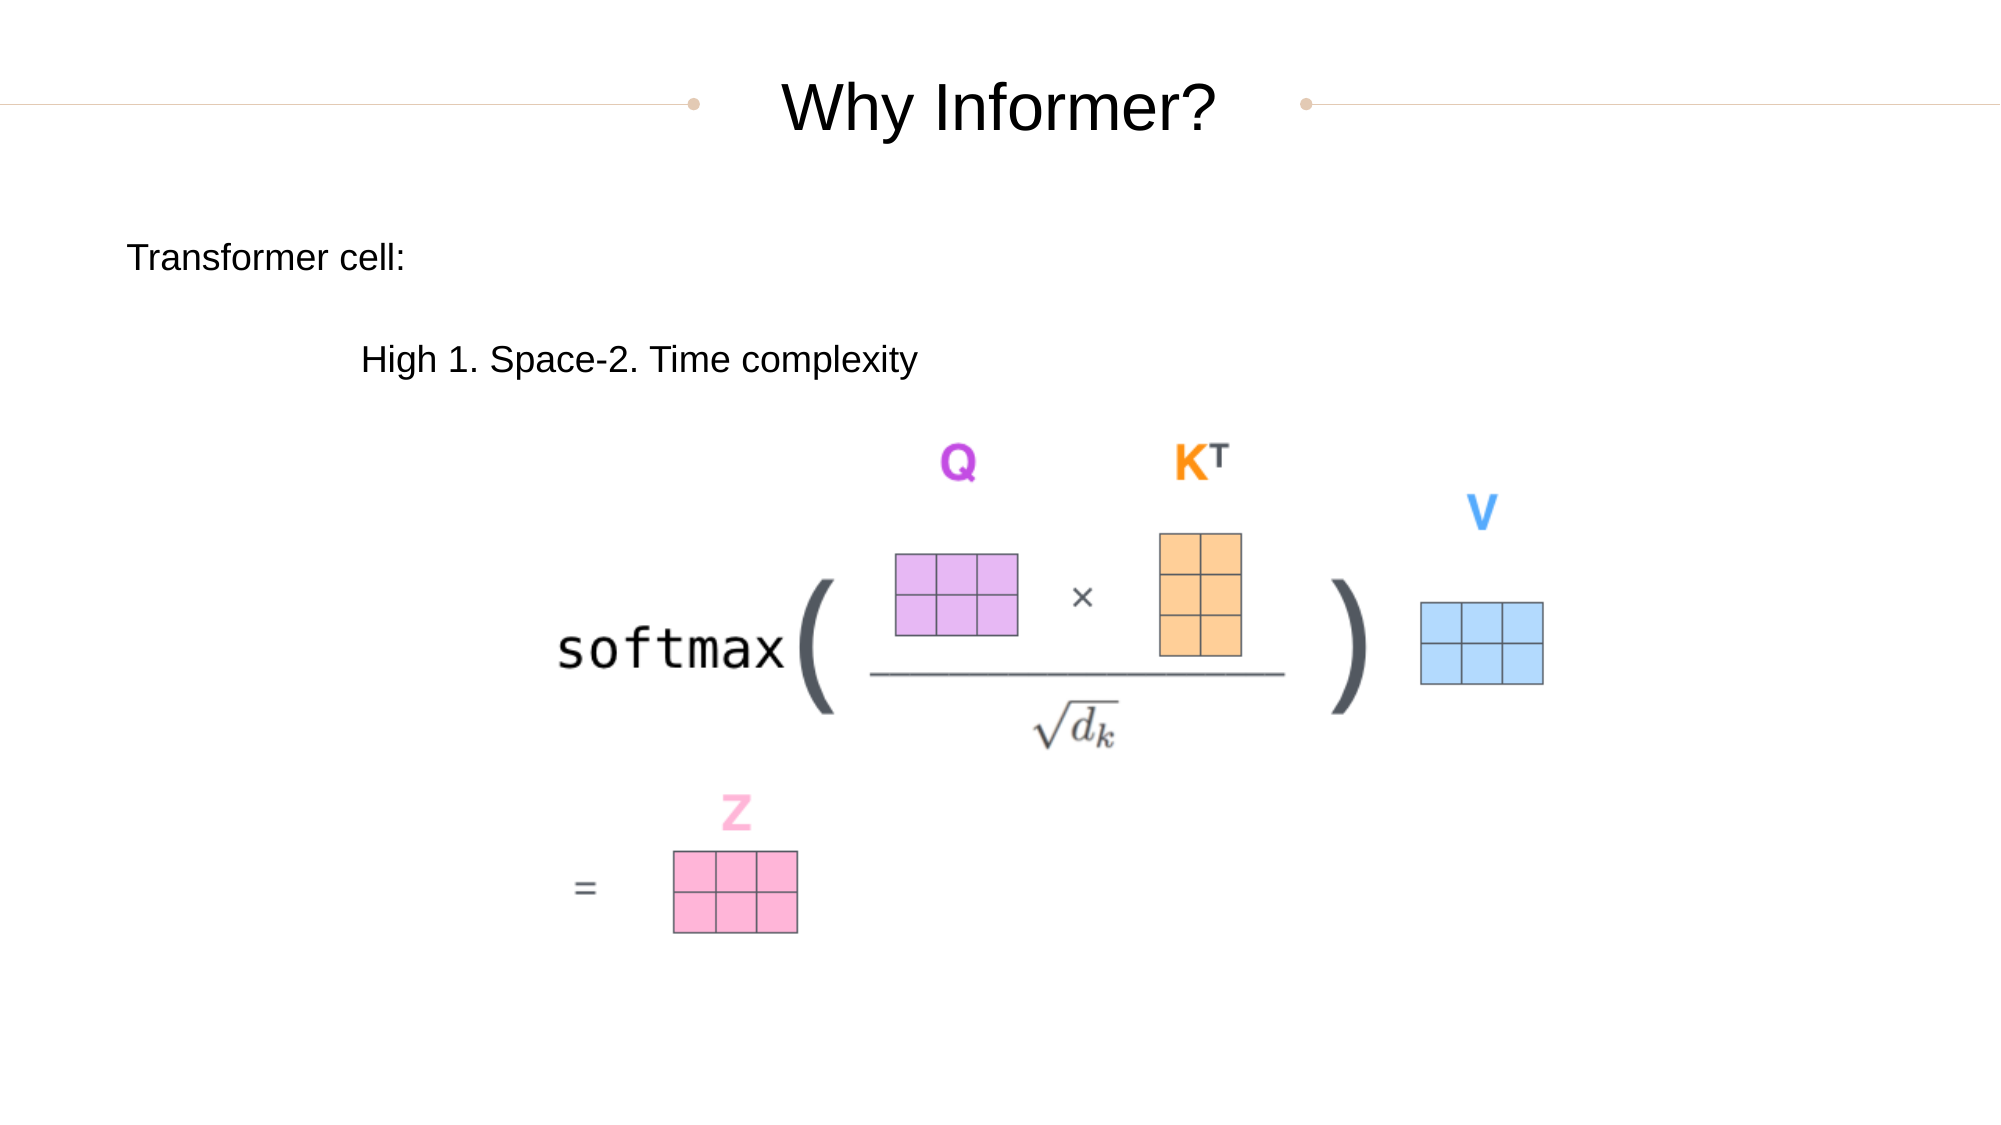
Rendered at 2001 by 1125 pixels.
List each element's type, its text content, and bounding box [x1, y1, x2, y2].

picture [345, 427, 1741, 973]
text_box Transformer cell: [111, 225, 421, 286]
text_box Why Informer? [766, 56, 1234, 152]
text_box High 1. Space-2. Time complexity [346, 328, 934, 388]
